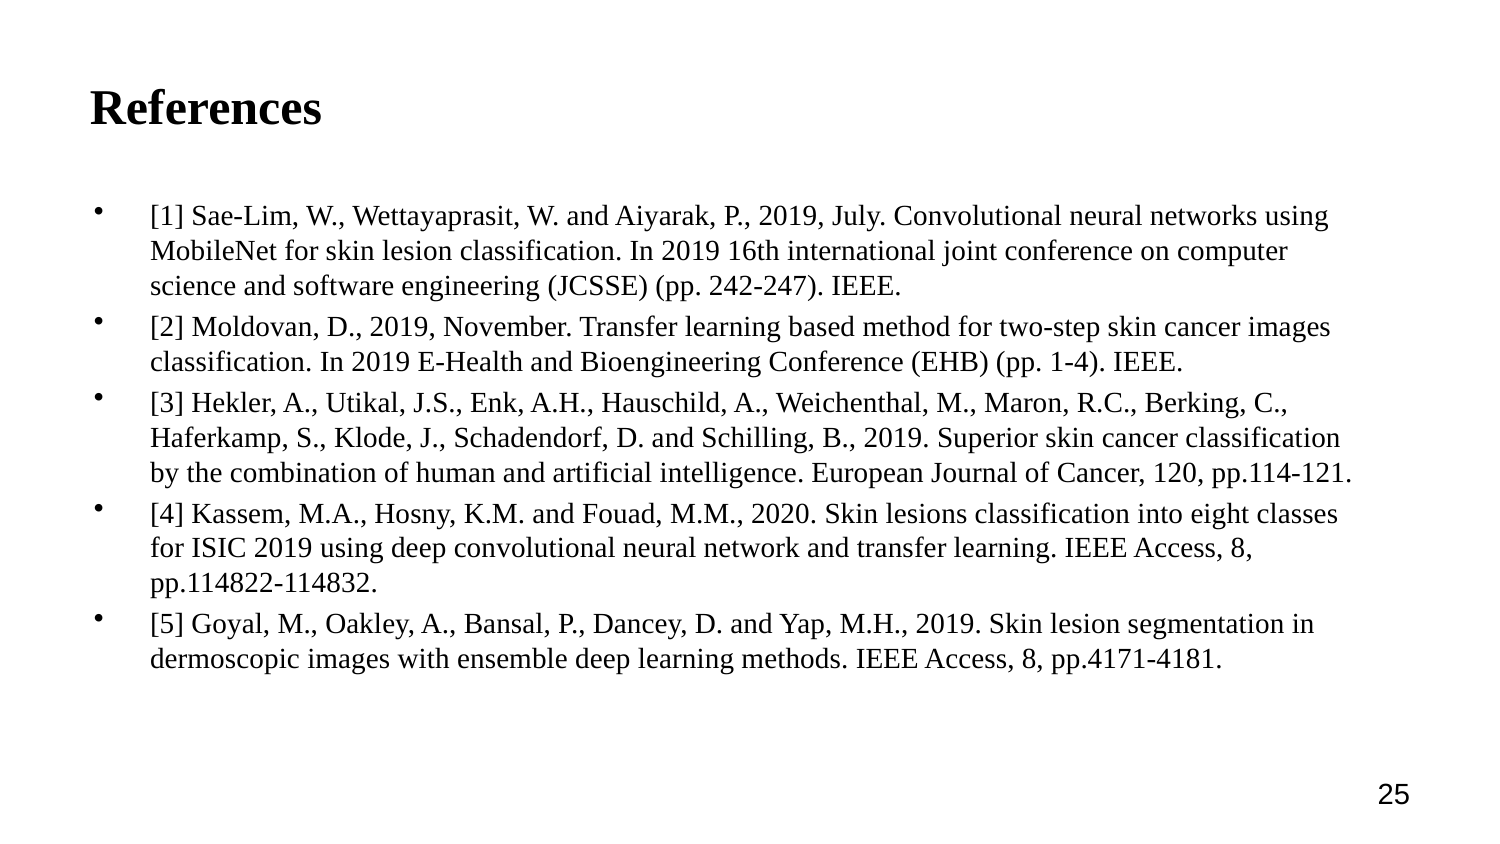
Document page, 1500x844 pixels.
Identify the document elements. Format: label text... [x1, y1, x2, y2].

list [1] Sae-Lim, W., Wettayaprasit, W. and Aiyarak, P., 2019, July. Convolutional neural networks using MobileNet for skin lesion classification. In 2019 16th international joint conference on computer science and software engineering (JCSSE) (pp. 242-247). IEEE. [2] Moldovan, D., 2019, November. Transfer learning based method for two-step skin cancer images classification. In 2019 E-Health and Bioengineering Conference (EHB) (pp. 1-4). IEEE. [3] Hekler, A., Utikal, J.S., Enk, A.H., Hauschild, A., Weichenthal, M., Maron, R.C., Berking, C., Haferkamp, S., Klode, J., Schadendorf, D. and Schilling, B., 2019. Superior skin cancer classification by the combination of human and artificial intelligence. European Journal of Cancer, 120, pp.114-121. [4] Kassem, M.A., Hosny, K.M. and Fouad, M.M., 2020. Skin lesions classification into eight classes for ISIC 2019 using deep convolutional neural network and transfer learning. IEEE Access, 8, pp.114822-114832. [5] Goyal, M., Oakley, A., Bansal, P., Dancey, D. and Yap, M.H., 2019. Skin lesion segmentation in dermoscopic images with ensemble deep learning methods. IEEE Access, 8, pp.4171-4181. [78, 148, 1371, 706]
title References [74, 33, 1426, 175]
slide_number 25 [1074, 768, 1426, 828]
